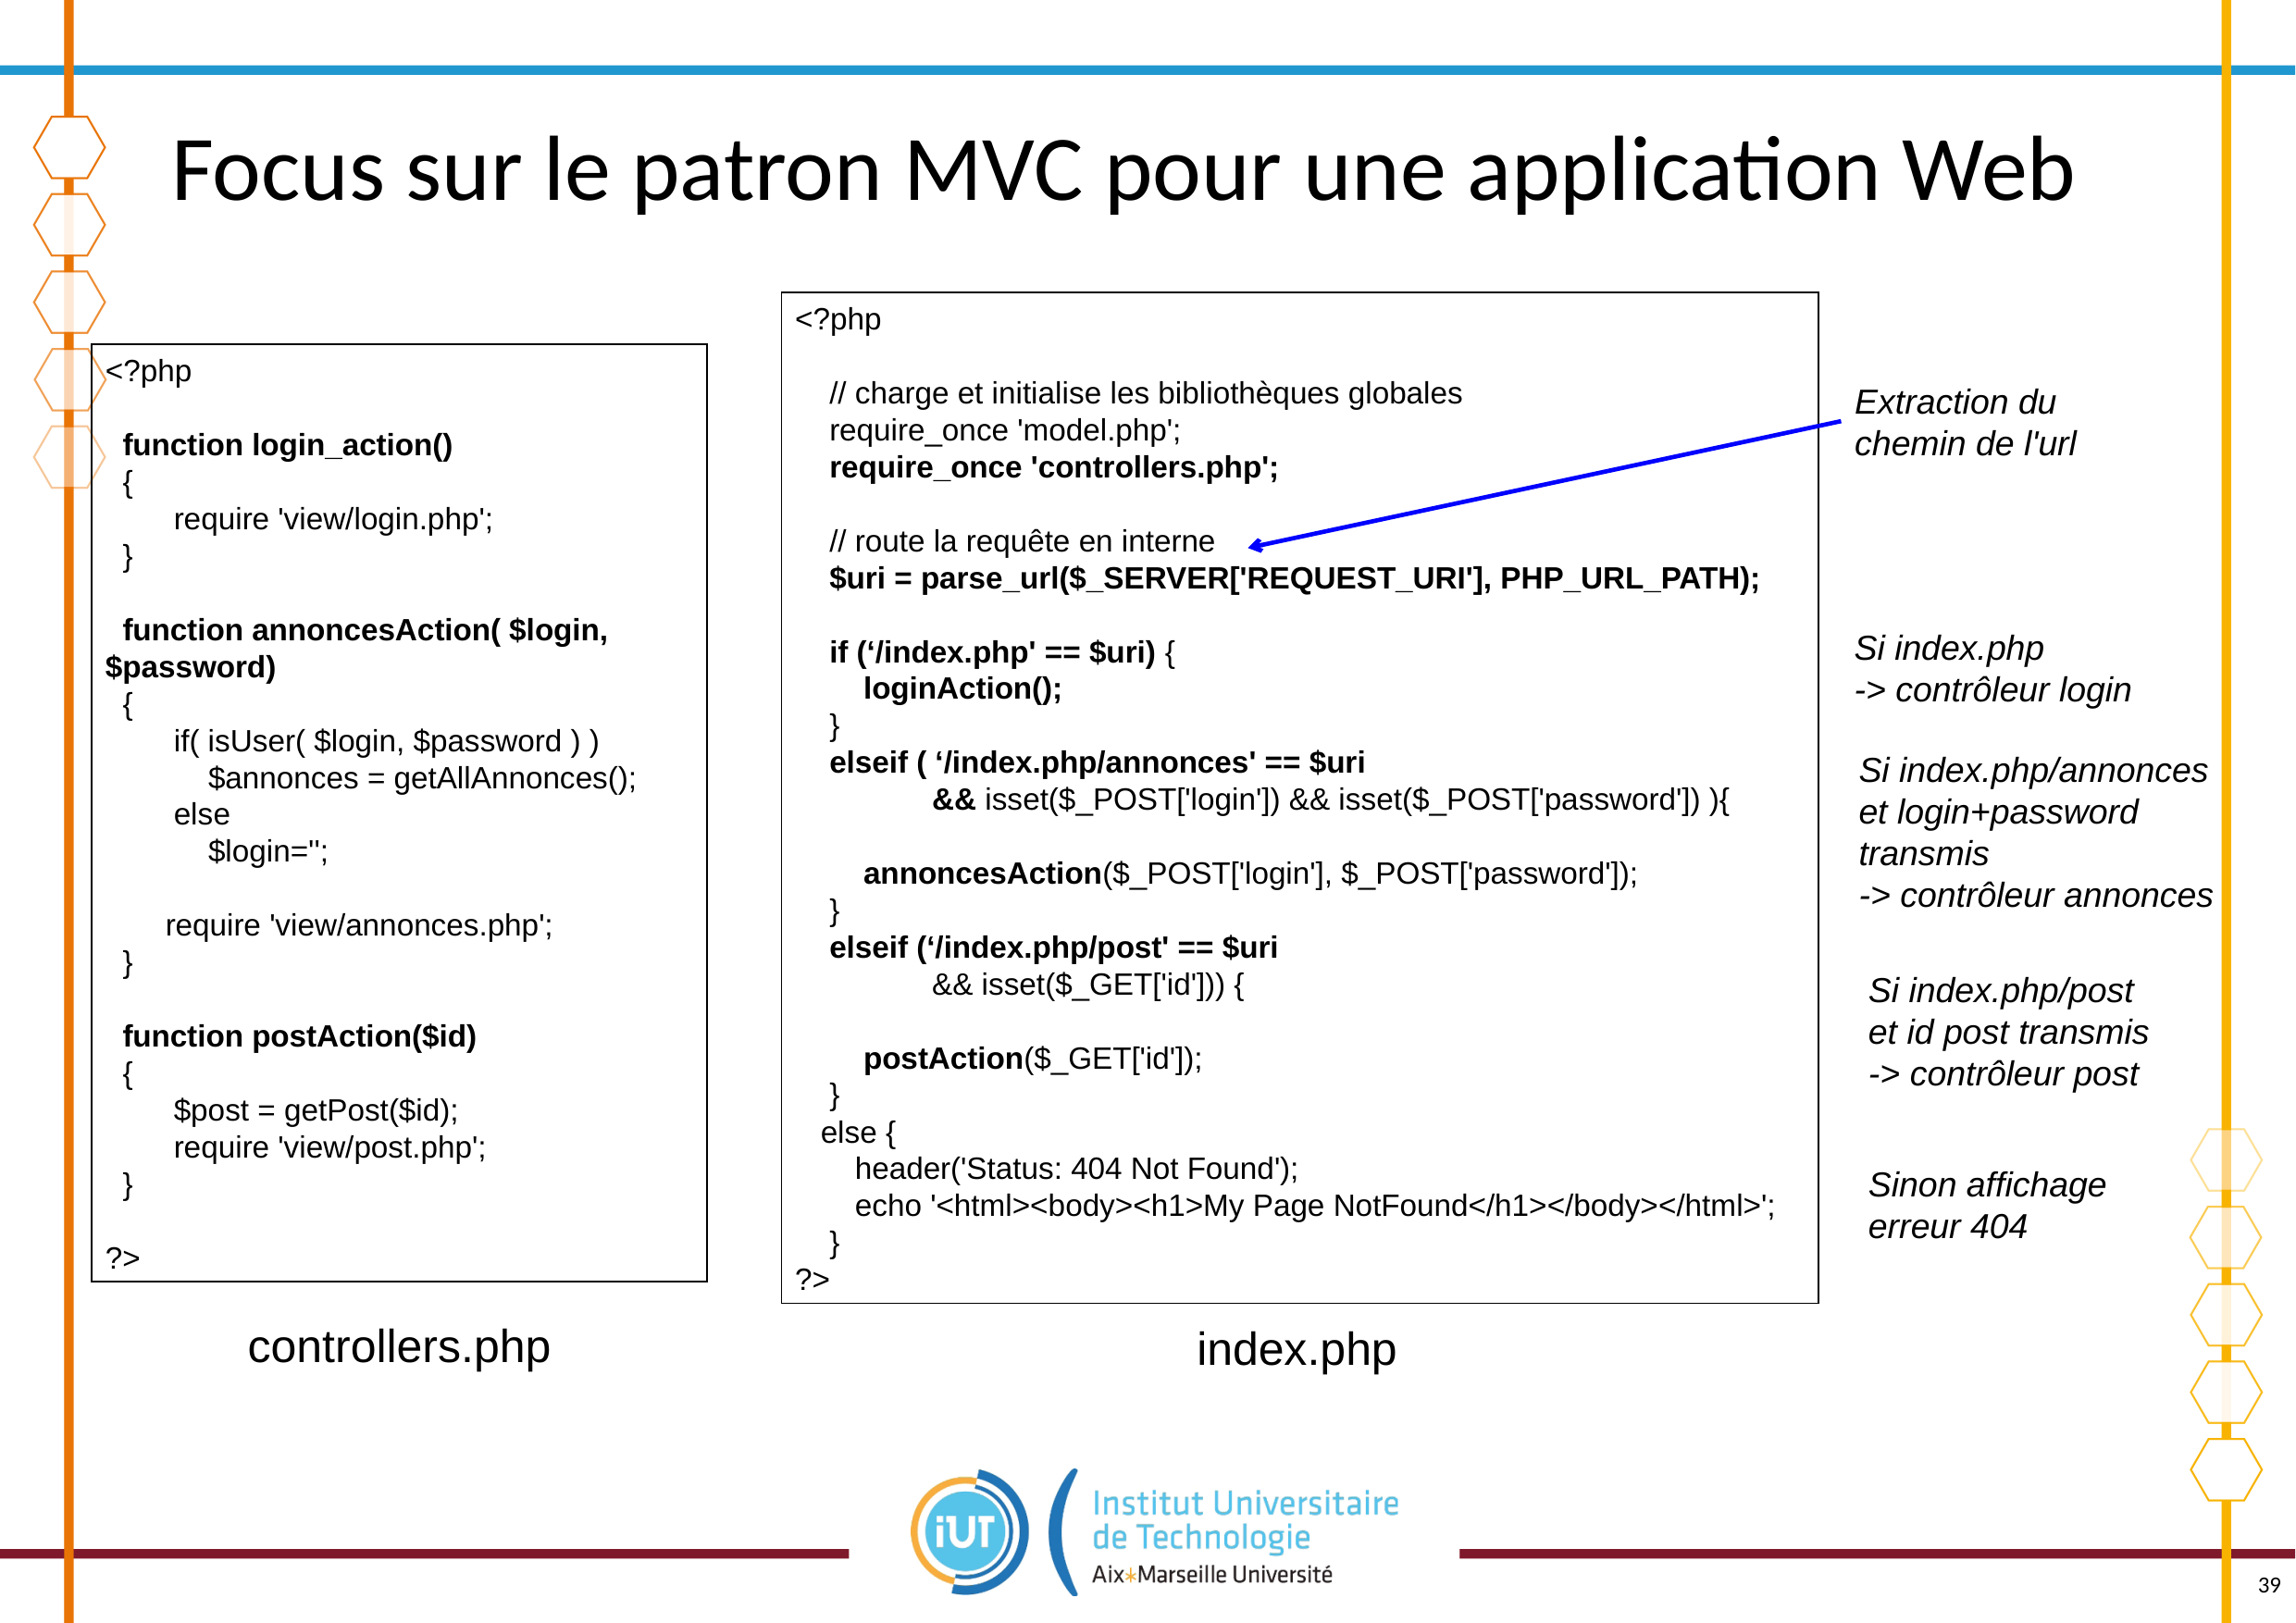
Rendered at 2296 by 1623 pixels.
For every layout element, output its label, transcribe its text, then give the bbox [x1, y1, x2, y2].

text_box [1247, 421, 1842, 549]
text_box Si index.php/post et id post transmis -> contrôleur post [1855, 960, 2174, 1100]
picture [0, 0, 2296, 1623]
text_box controllers.php [233, 1309, 565, 1379]
text_box Si index.php -> contrôleur login [1840, 618, 2202, 716]
text_box <?php function login_action() { require 'view/login.php'; } function annoncesAction( $login, $password) { if( isUser( $login, $password ) ) $annonces = getAllAnnonces(); else $login=''; require 'view/annonces.php'; } function postAction($id) { $post = getPost($id); require 'view/post.php'; } ?> [92, 344, 708, 1282]
text_box <?php // charge et initialise les bibliothèques globales require_once 'model.php'; require_once 'controllers.php'; // route la requête en interne $uri = parse_url($_SERVER['REQUEST_URI'], PHP_URL_PATH); if (‘/index.php' == $uri) { loginAction(); } elseif ( ‘/index.php/annonces' == $uri && isset($_POST['login']) && isset($_POST['password']) ){ annoncesAction($_POST['login'], $_POST['password']); } elseif (‘/index.php/post' == $uri && isset($_GET['id'])) { postAction($_GET['id']); } else { header('Status: 404 Not Found'); echo '<html><body><h1>My Page NotFound</h1></body></html>'; } ?> [781, 292, 1818, 1304]
slide_number 39 [1779, 1540, 2296, 1623]
title Focus sur le patron MVC pour une application Web [157, 86, 2138, 255]
text_box index.php [1183, 1311, 1411, 1381]
text_box Extraction du chemin de l'url [1841, 372, 2189, 470]
text_box Sinon affichage erreur 404 [1855, 1155, 2196, 1253]
text_box Si index.php/annonces et login+password transmis -> contrôleur annonces [1844, 740, 2283, 922]
